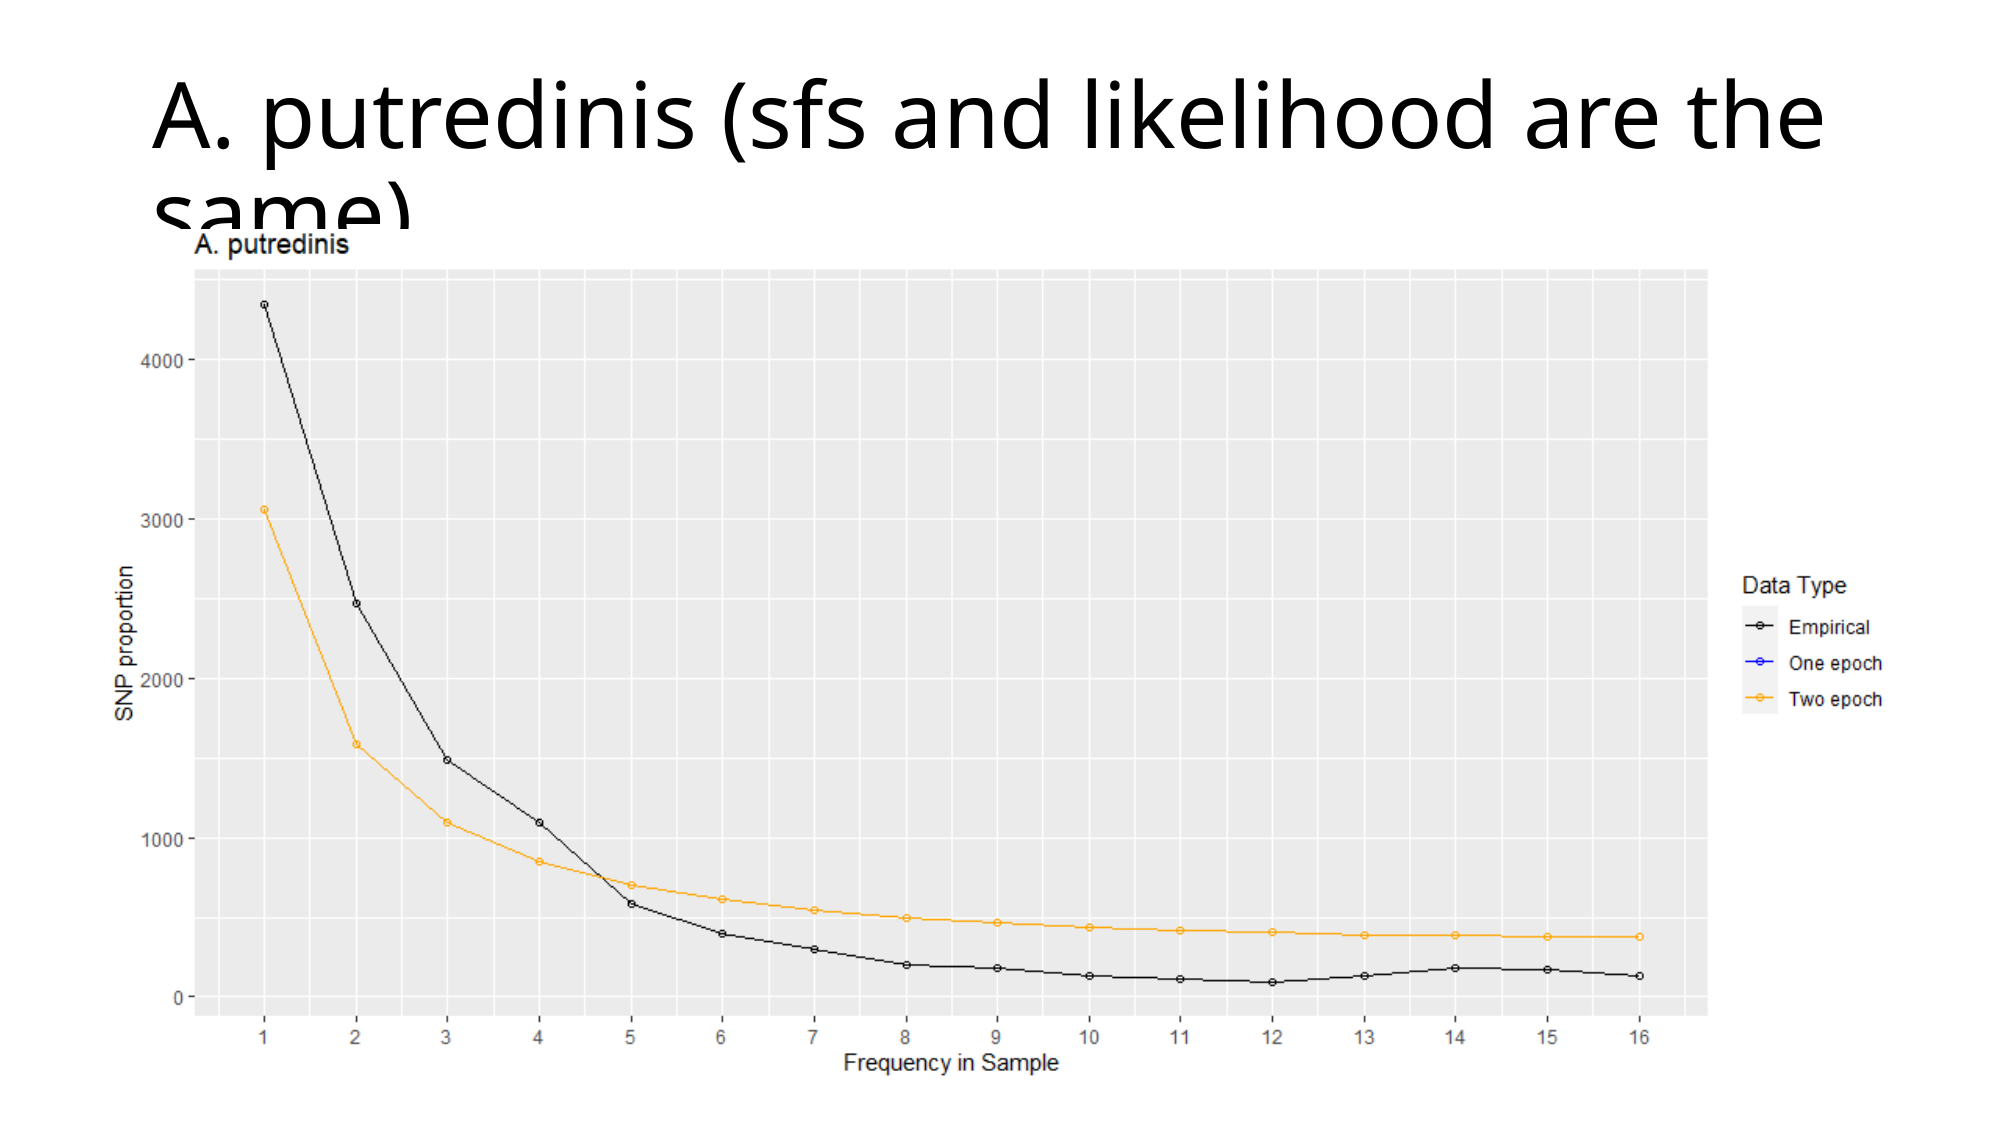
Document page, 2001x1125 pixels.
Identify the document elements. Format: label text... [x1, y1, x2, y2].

title A. putredinis (sfs and likelihood are the same) [137, 59, 1863, 229]
picture [106, 229, 1894, 1085]
